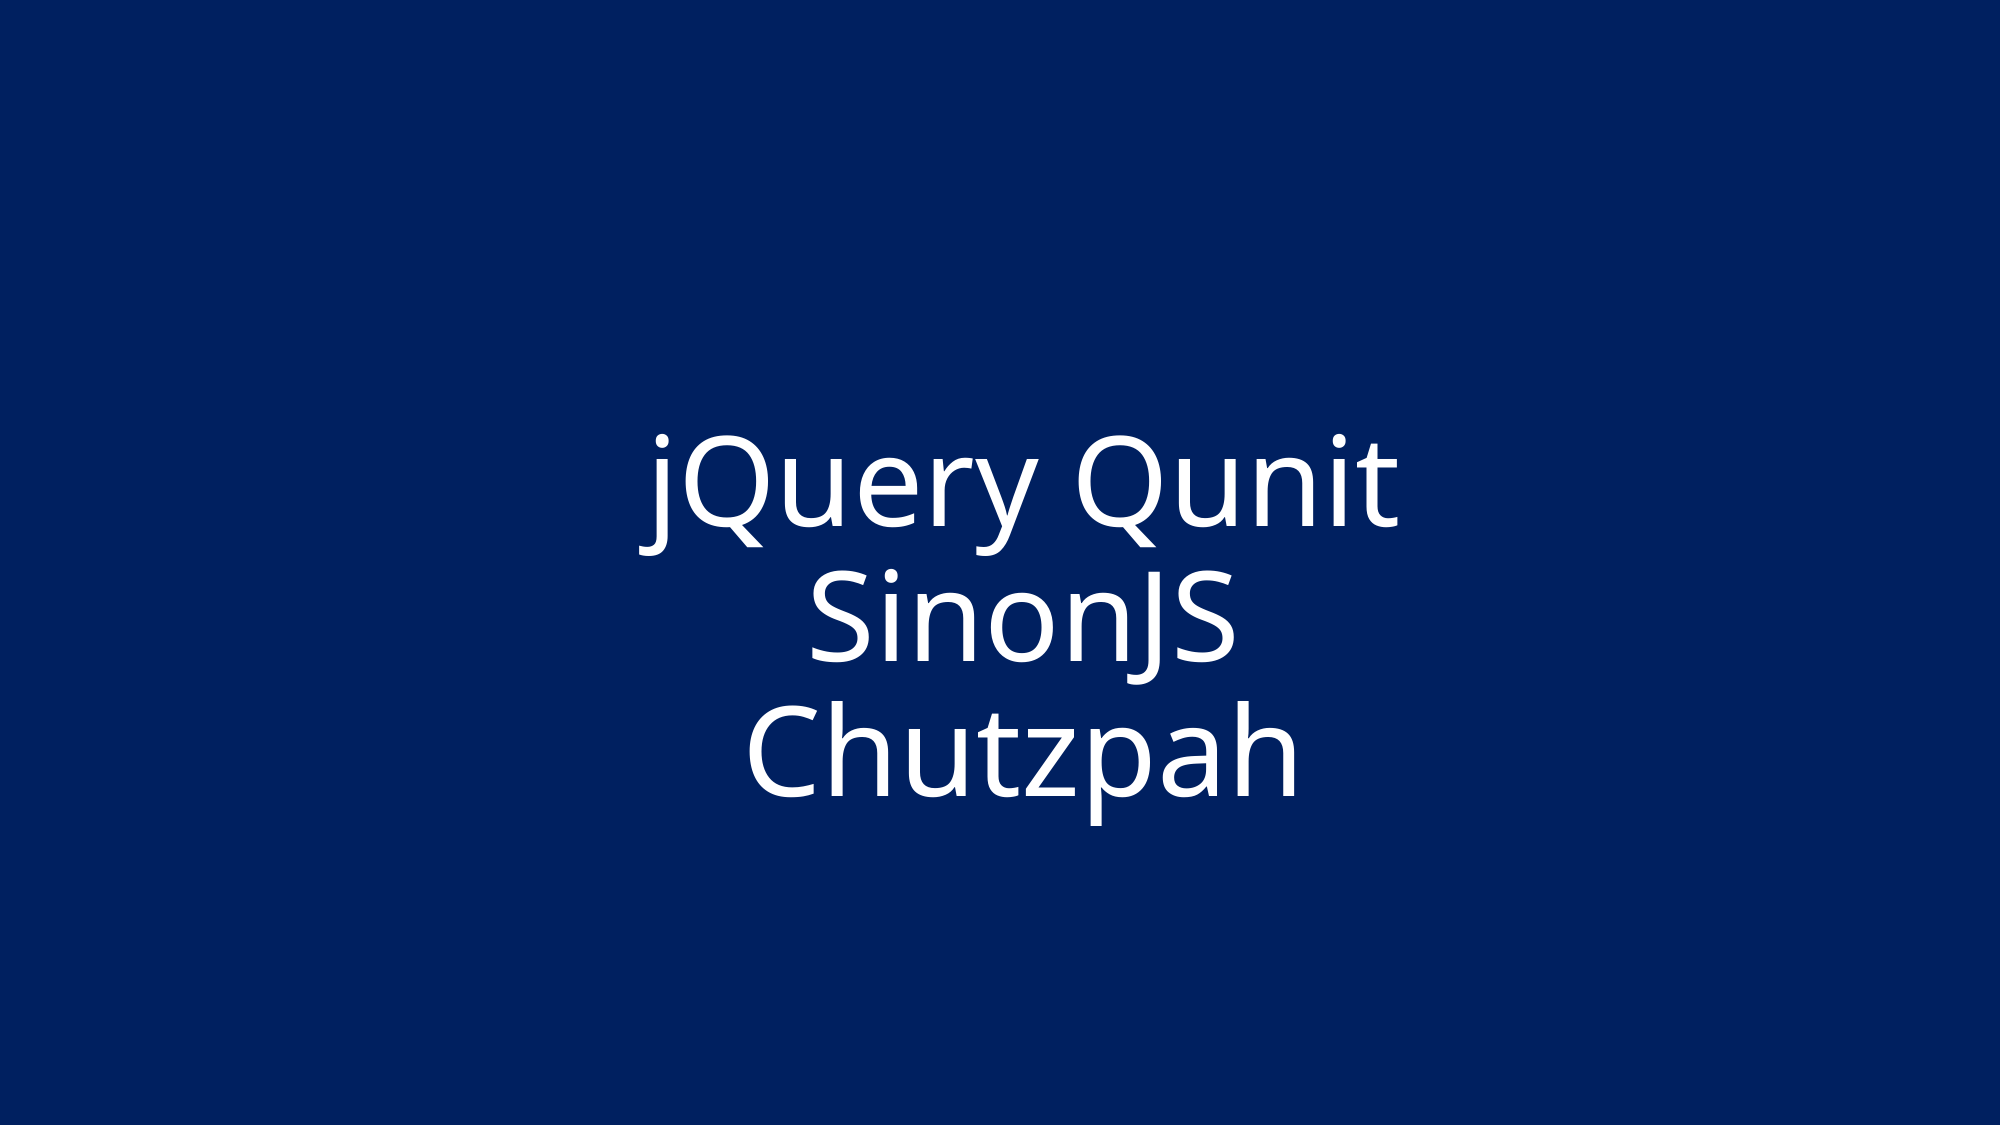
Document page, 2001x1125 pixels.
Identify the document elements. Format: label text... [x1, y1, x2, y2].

text_box jQuery Qunit SinonJS Chutzpah [444, 410, 1603, 849]
